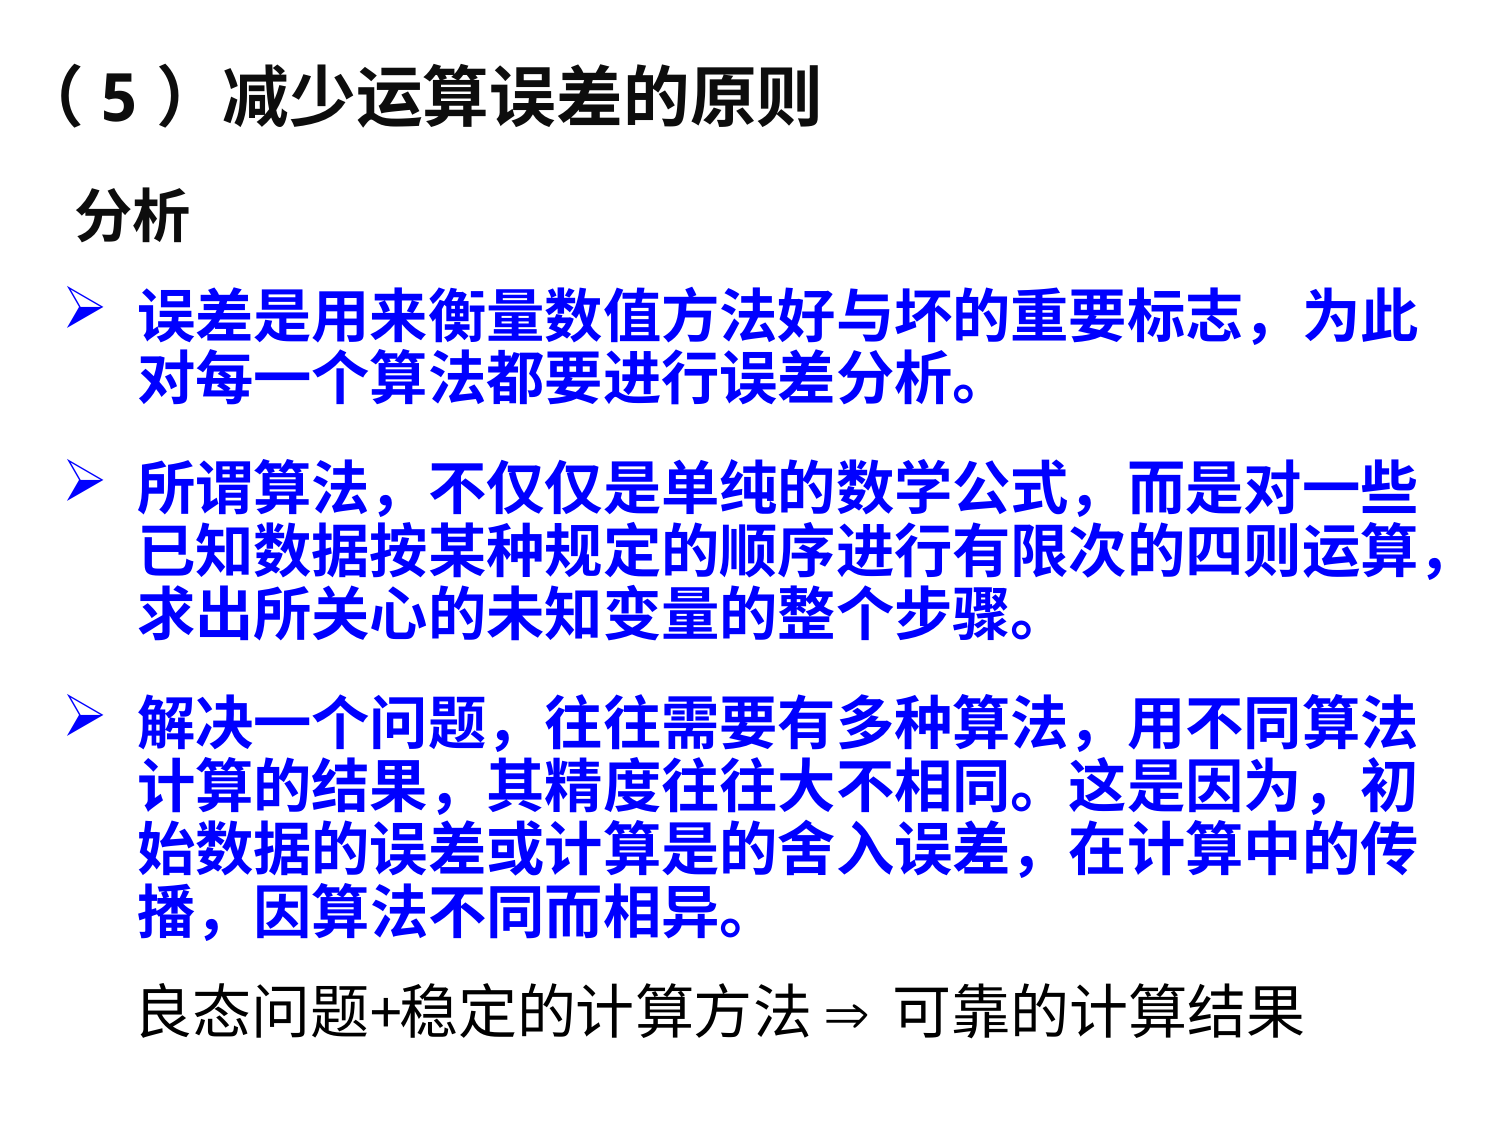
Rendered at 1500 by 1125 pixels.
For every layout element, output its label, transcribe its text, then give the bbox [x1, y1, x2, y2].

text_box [135, 974, 1317, 1053]
subtitle 误差是用来衡量数值方法好与坏的重要标志，为此对每一个算法都要进行误差分析。 所谓算法，不仅仅是单纯的数学公式，而是对一些已知数据按某种规定的顺序进行有限次的四则运算，求出所关心的未知变量的整个步骤。 解决一个问题，往往需要有多种算法，用不同算法计算的结果，其精度往往大不相同。这是因为，初始数据的误差或计算是的舍入误差，在计算中的传播，因算法不同而相异。 [47, 279, 1453, 975]
title （5）减少运算误差的原则 [2, 54, 1025, 145]
text_box 分析 [59, 172, 474, 257]
